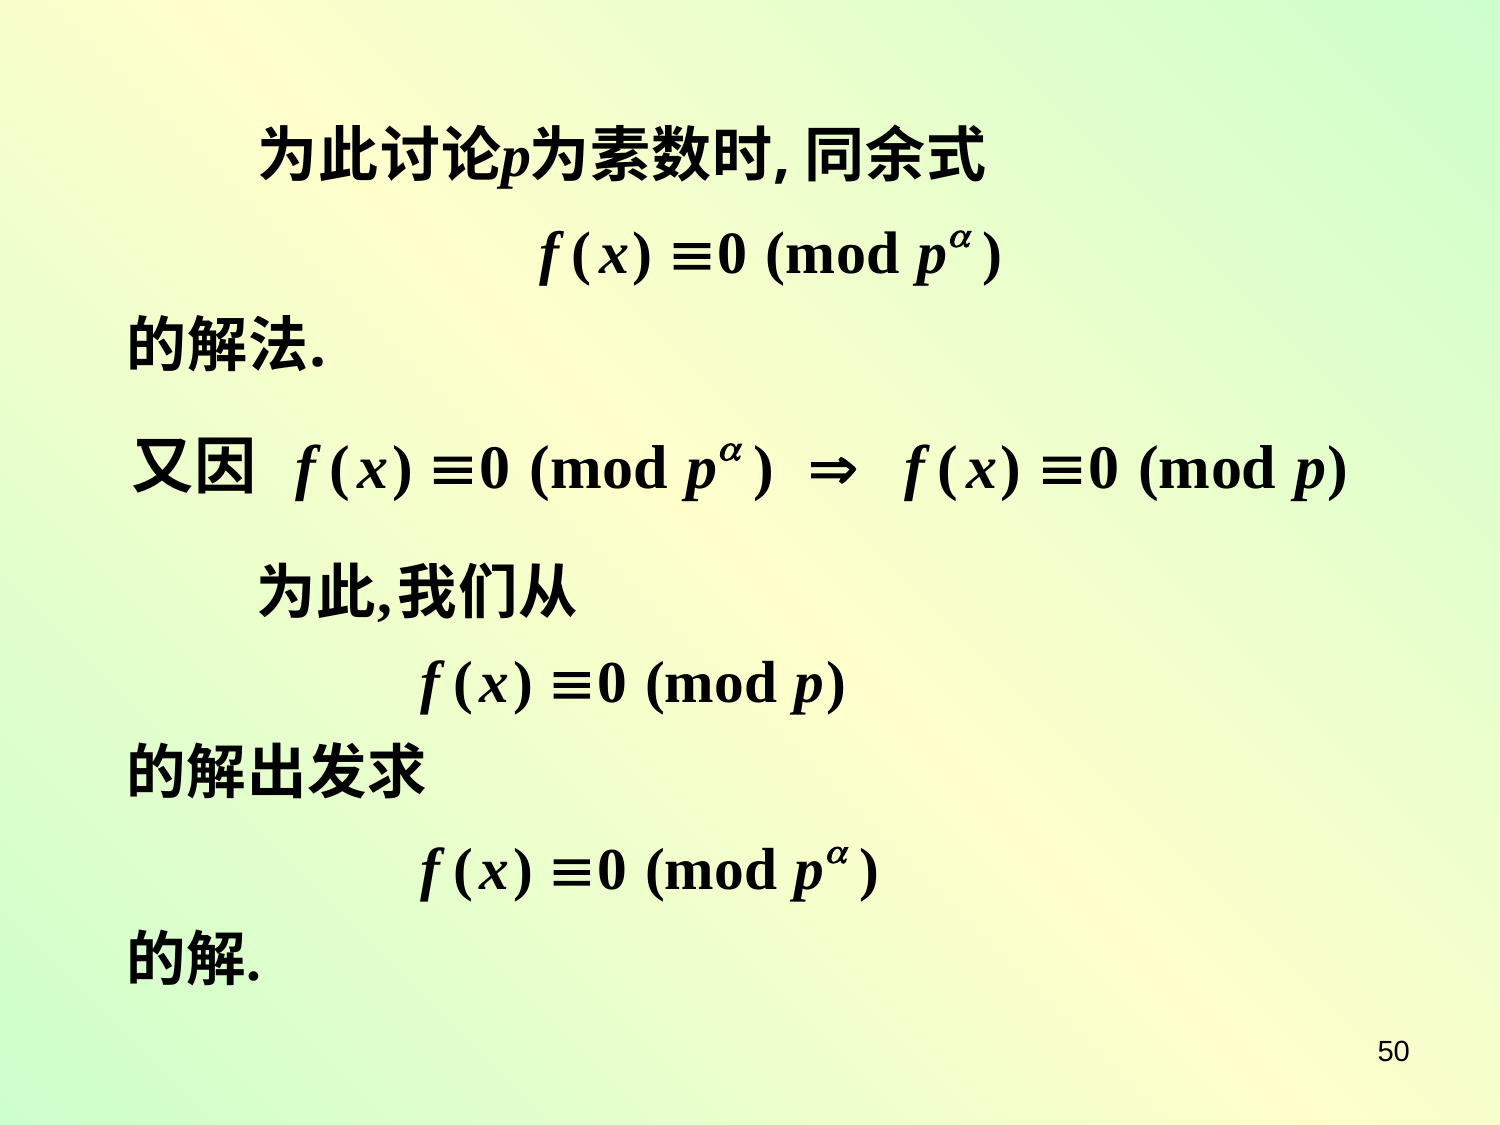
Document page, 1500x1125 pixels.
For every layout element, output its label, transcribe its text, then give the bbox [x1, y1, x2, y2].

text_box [123, 550, 892, 997]
slide_number 50 [1074, 1024, 1425, 1103]
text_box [123, 113, 1010, 384]
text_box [123, 420, 1361, 514]
